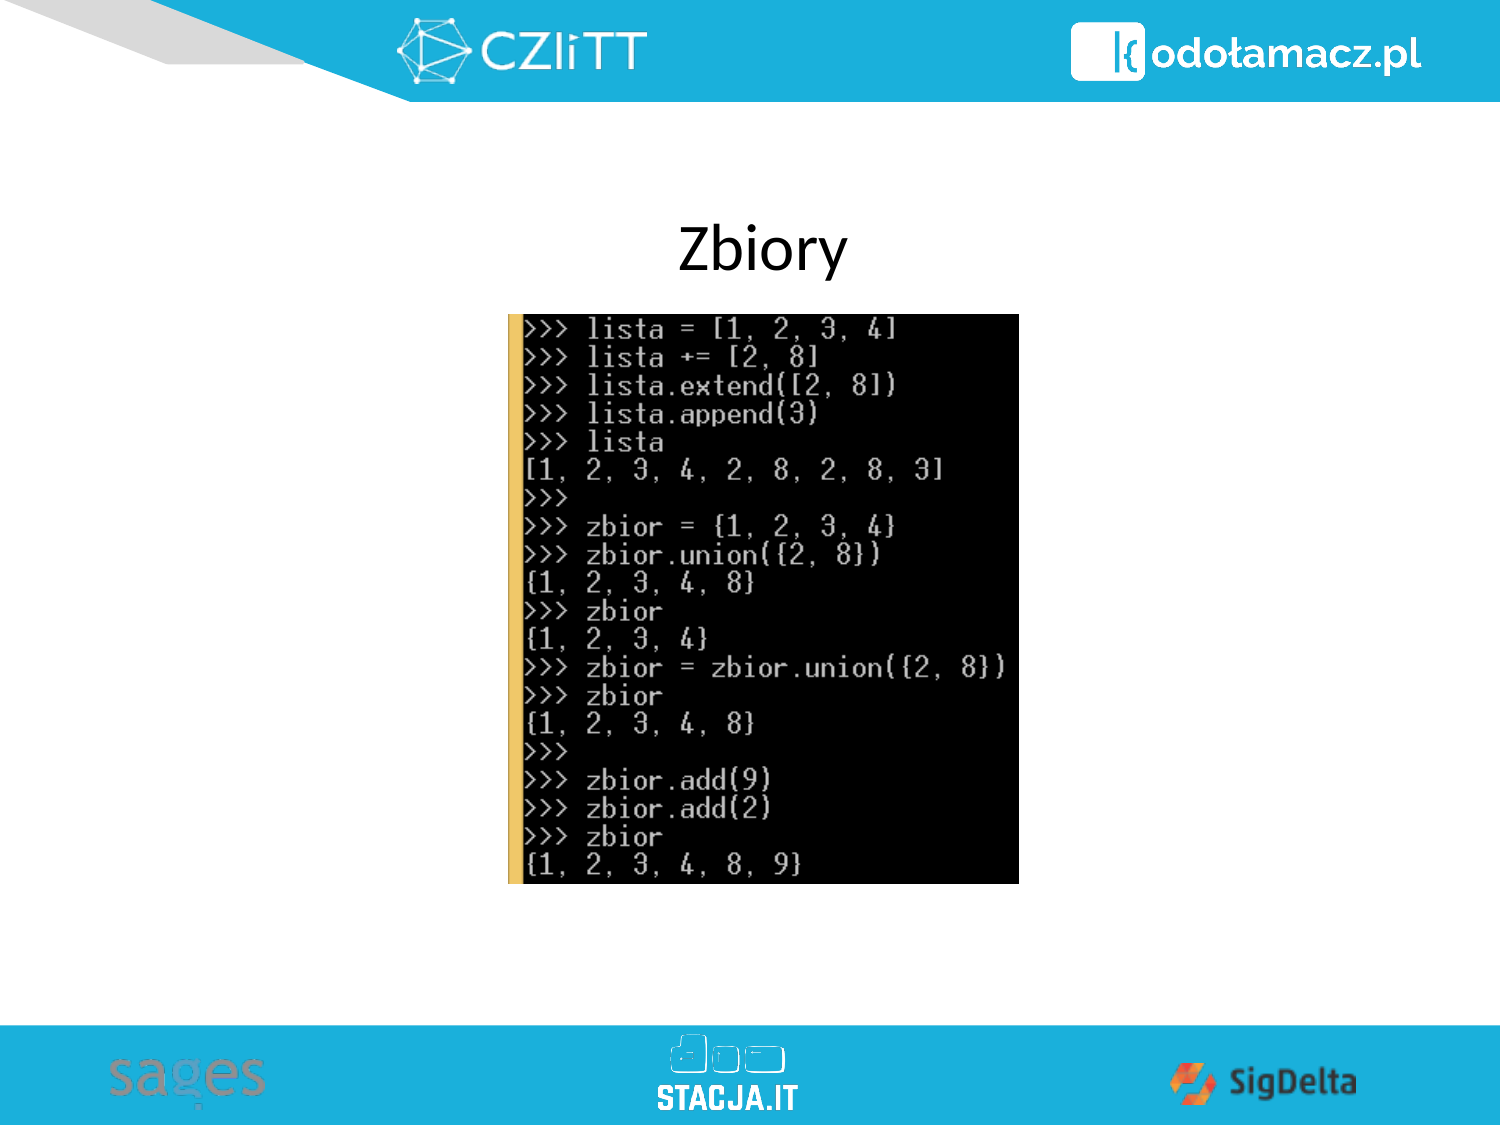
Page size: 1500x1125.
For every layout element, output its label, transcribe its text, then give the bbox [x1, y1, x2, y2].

picture [110, 1058, 265, 1110]
text_box Zbiory [513, 196, 1069, 291]
picture [1170, 1063, 1356, 1105]
picture [397, 18, 647, 84]
picture [1045, 0, 1447, 113]
picture [651, 1030, 804, 1115]
picture [508, 314, 1019, 884]
